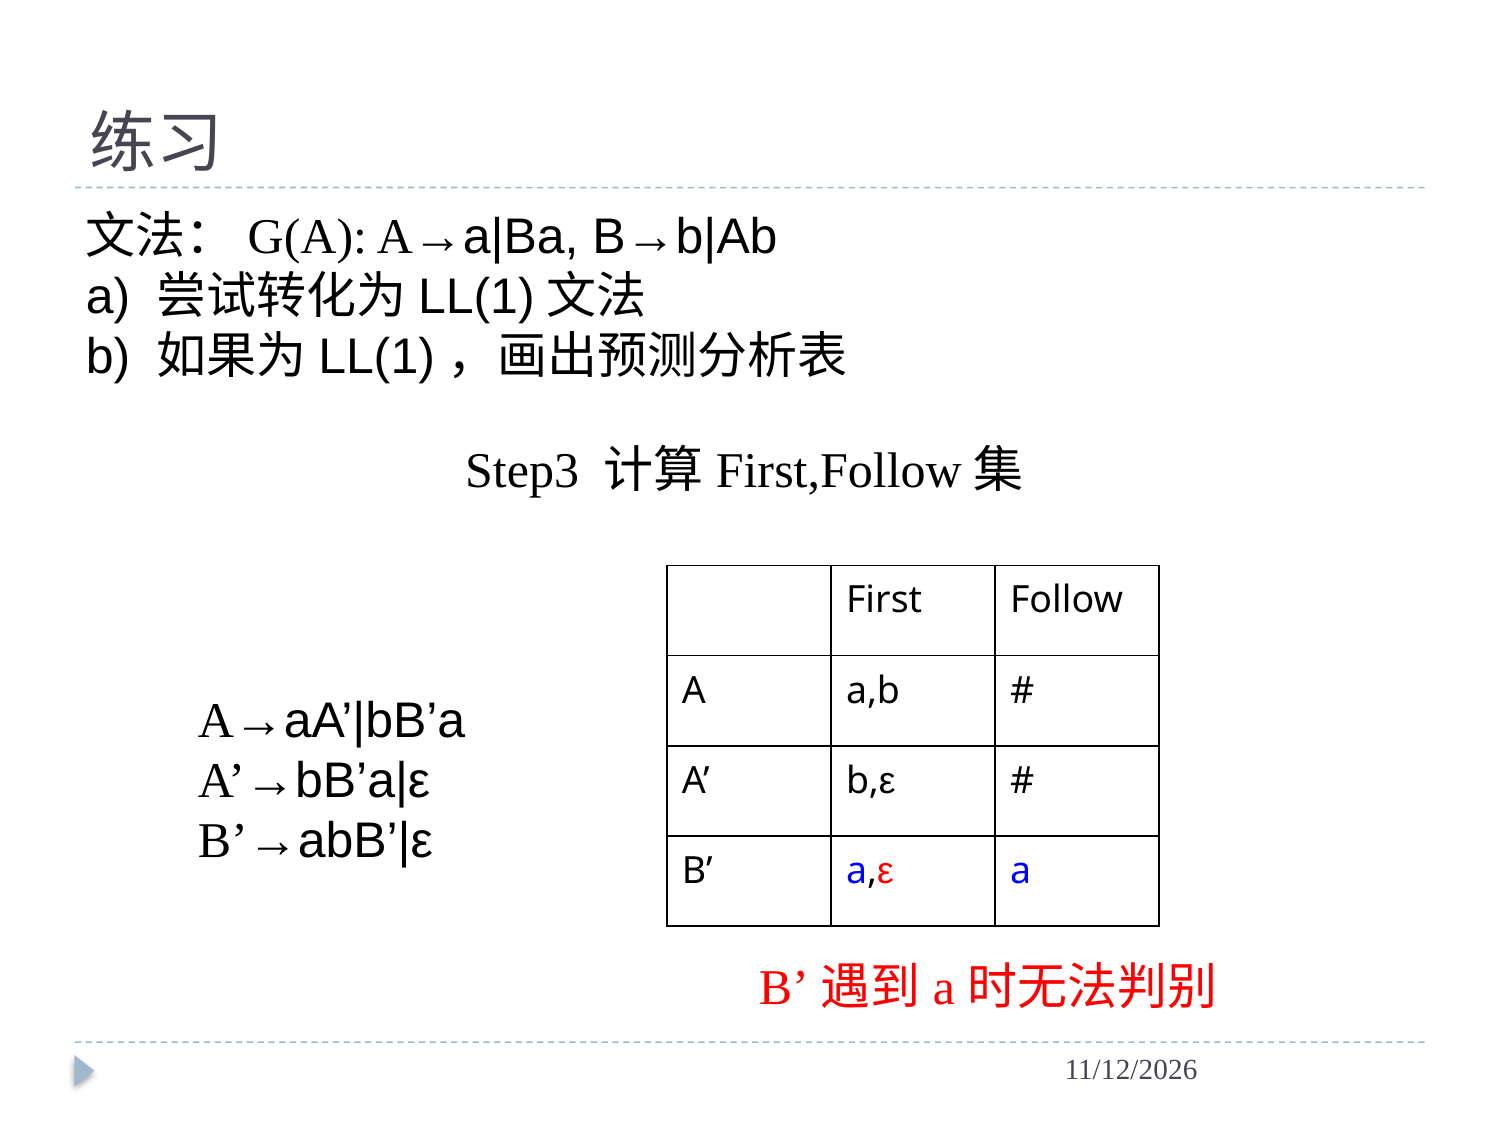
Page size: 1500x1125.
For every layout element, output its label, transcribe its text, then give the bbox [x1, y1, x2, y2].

title 练习 [74, 24, 1426, 188]
table_cell B’ [668, 837, 830, 925]
table_cell a,b [832, 656, 994, 745]
text_box Step3 计算First,Follow集 [450, 430, 1039, 505]
text_box 文法：G(A): A→a|Ba, B→b|Ab a) 尝试转化为LL(1)文法 b) 如果为LL(1)，画出预测分析表 [70, 195, 1435, 391]
table_header [668, 566, 830, 655]
table_cell a,ε [832, 837, 994, 925]
text_box B’遇到a时无法判别 [744, 946, 1232, 1022]
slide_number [1050, 1042, 1426, 1103]
table_header Follow [996, 566, 1158, 655]
table_cell # [996, 656, 1158, 745]
table_cell A [668, 656, 830, 745]
table_header First [832, 566, 994, 655]
table_cell # [996, 747, 1158, 835]
table_cell b,ε [832, 747, 994, 835]
table_cell A’ [668, 747, 830, 835]
text_box A→aA’|bB’a A’→bB’a|ε B’→abB’|ε [183, 679, 481, 875]
table_cell a [996, 837, 1158, 925]
